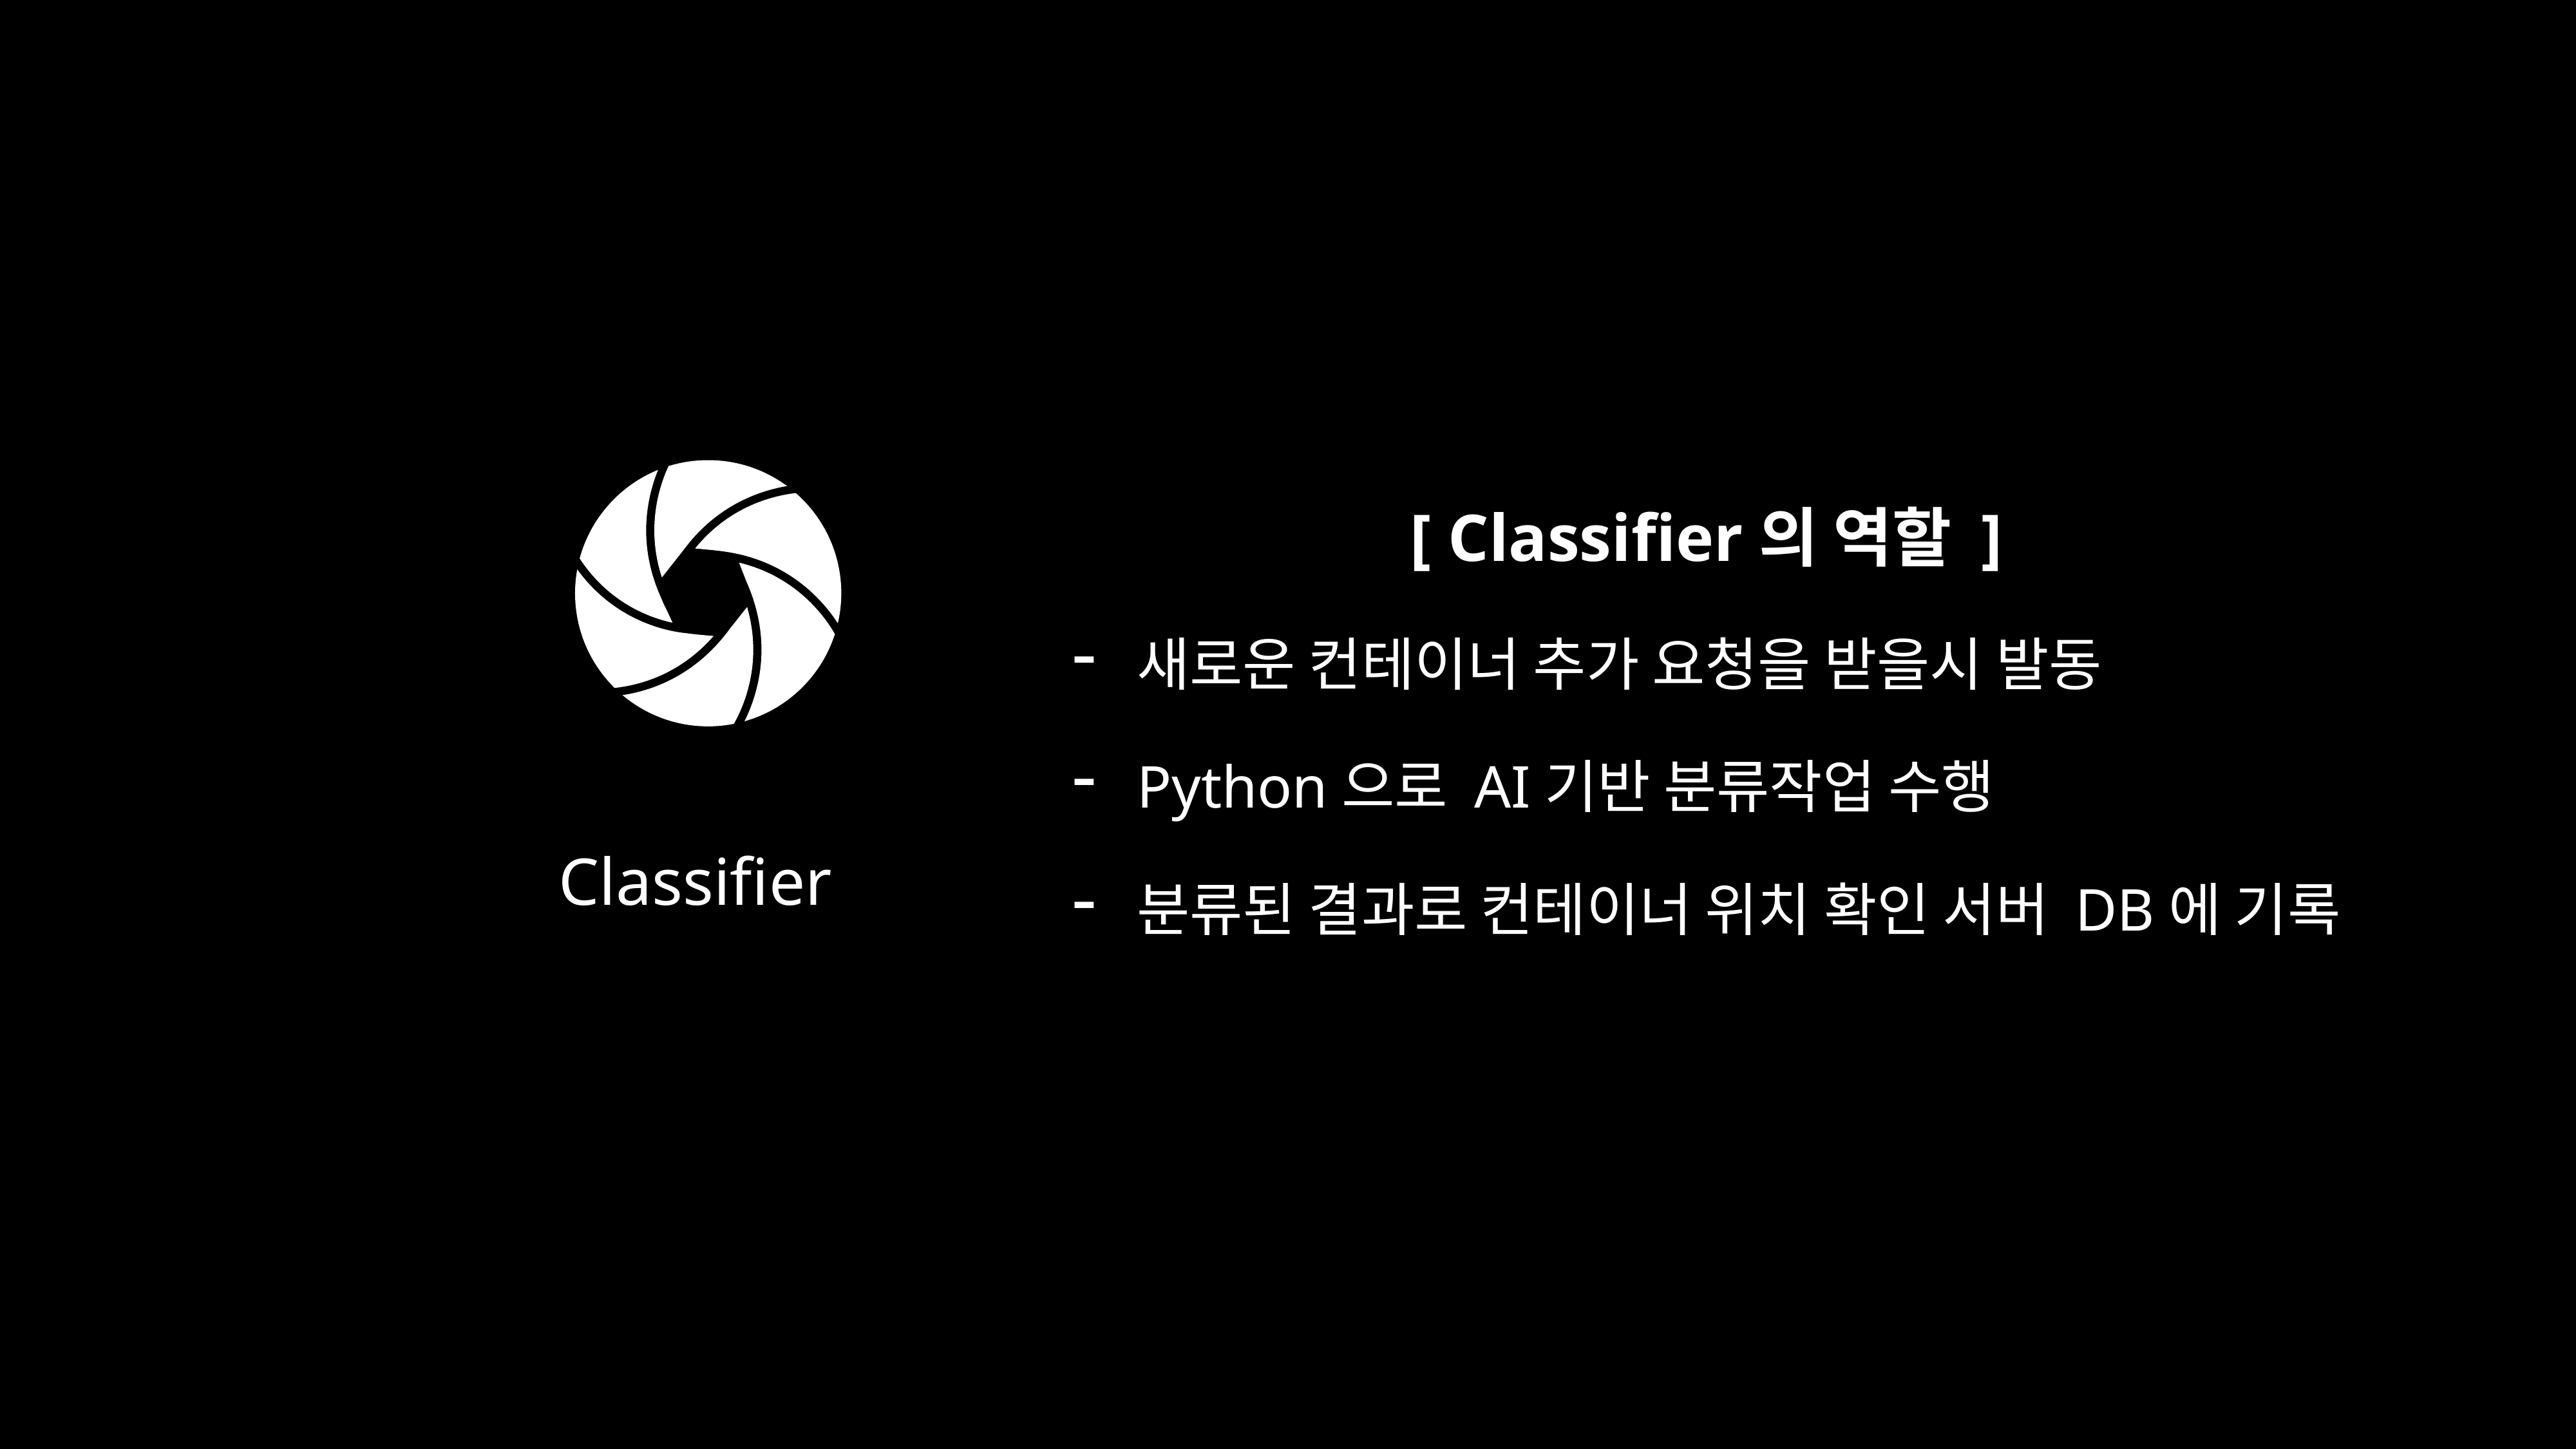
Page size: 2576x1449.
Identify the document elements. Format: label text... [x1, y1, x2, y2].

text_box [ Classifier의 역할 ] 새로운 컨테이너 추가 요청을 받을시 발동 Python으로 AI기반 분류작업 수행 분류된 결과로 컨테이너 위치 확인 서버 DB에 기록 [1066, 500, 2346, 949]
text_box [570, 460, 842, 927]
